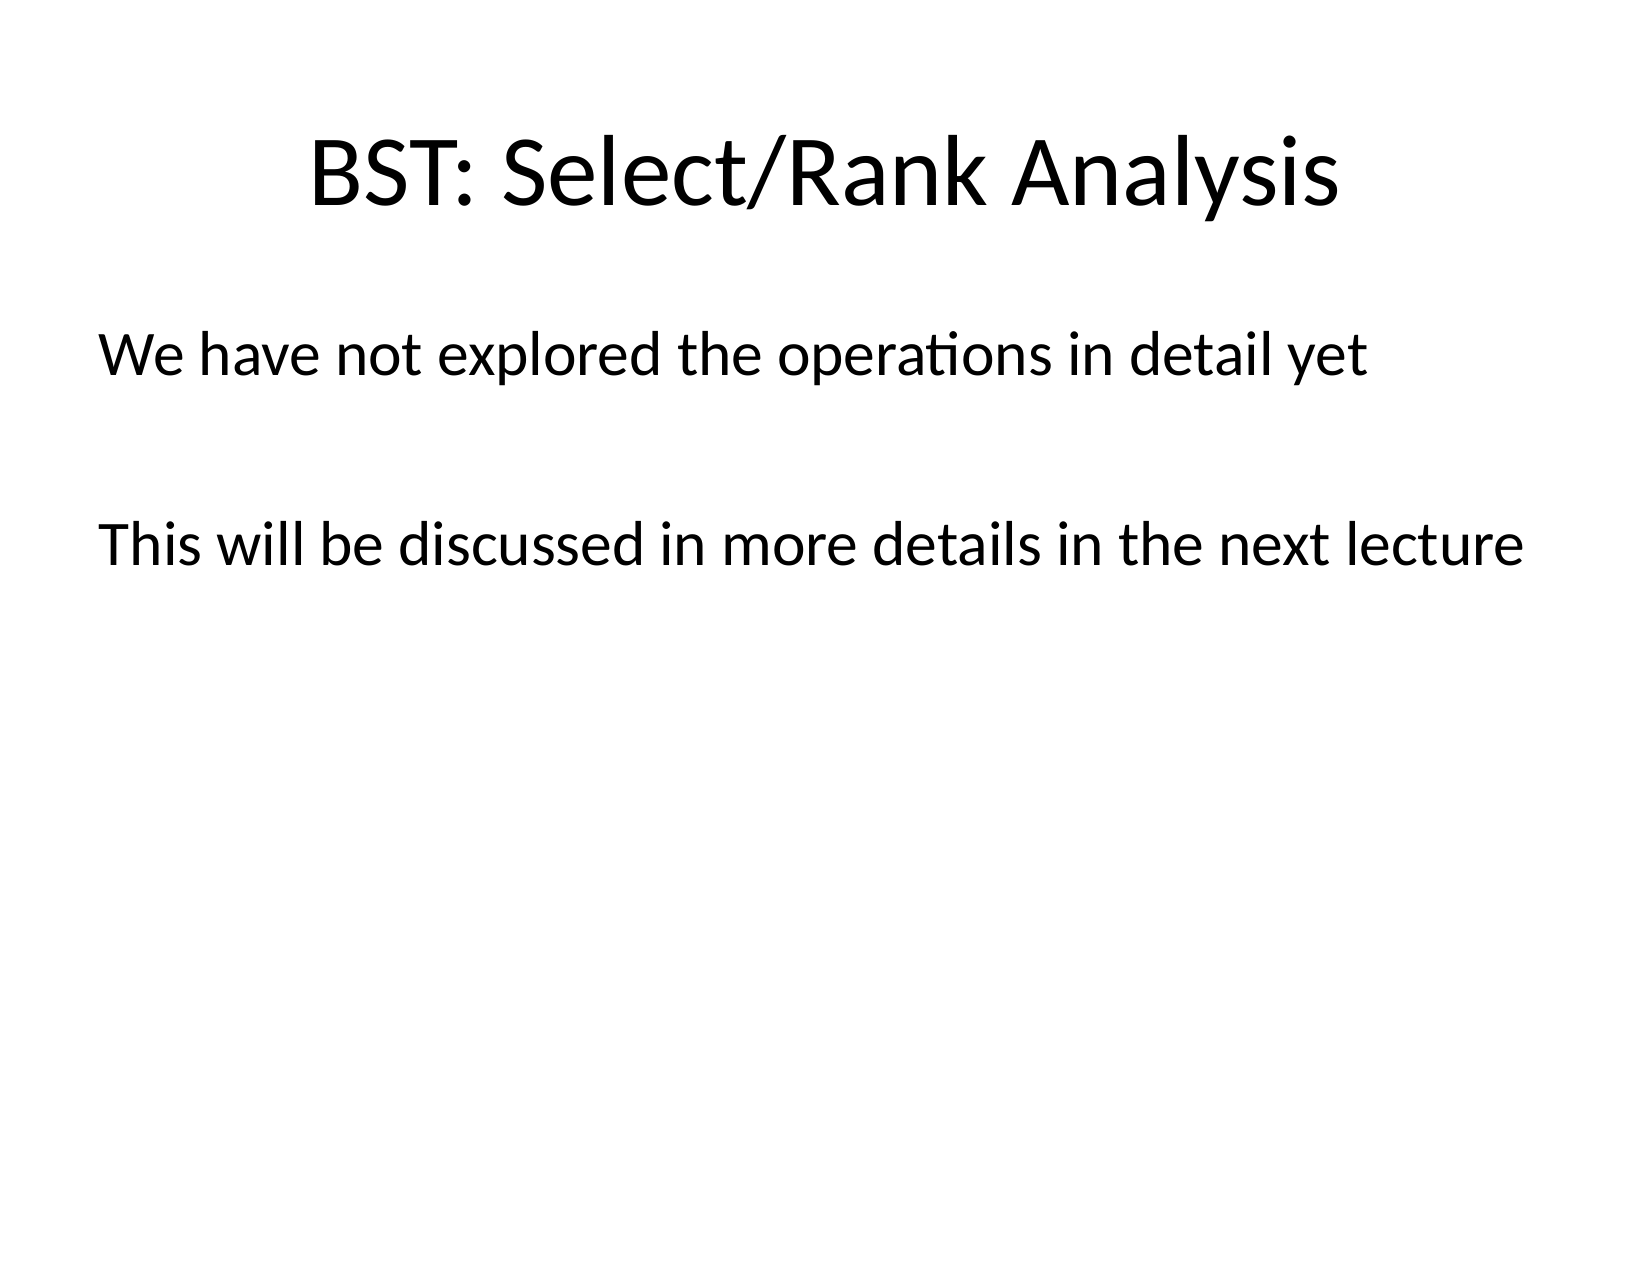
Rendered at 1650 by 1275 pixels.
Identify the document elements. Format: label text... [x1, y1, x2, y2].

title BST: Select/Rank Analysis [97, 49, 1553, 318]
text_box We have not explored the operations in detail yet This will be discussed in more details in the next lecture [96, 312, 1548, 579]
